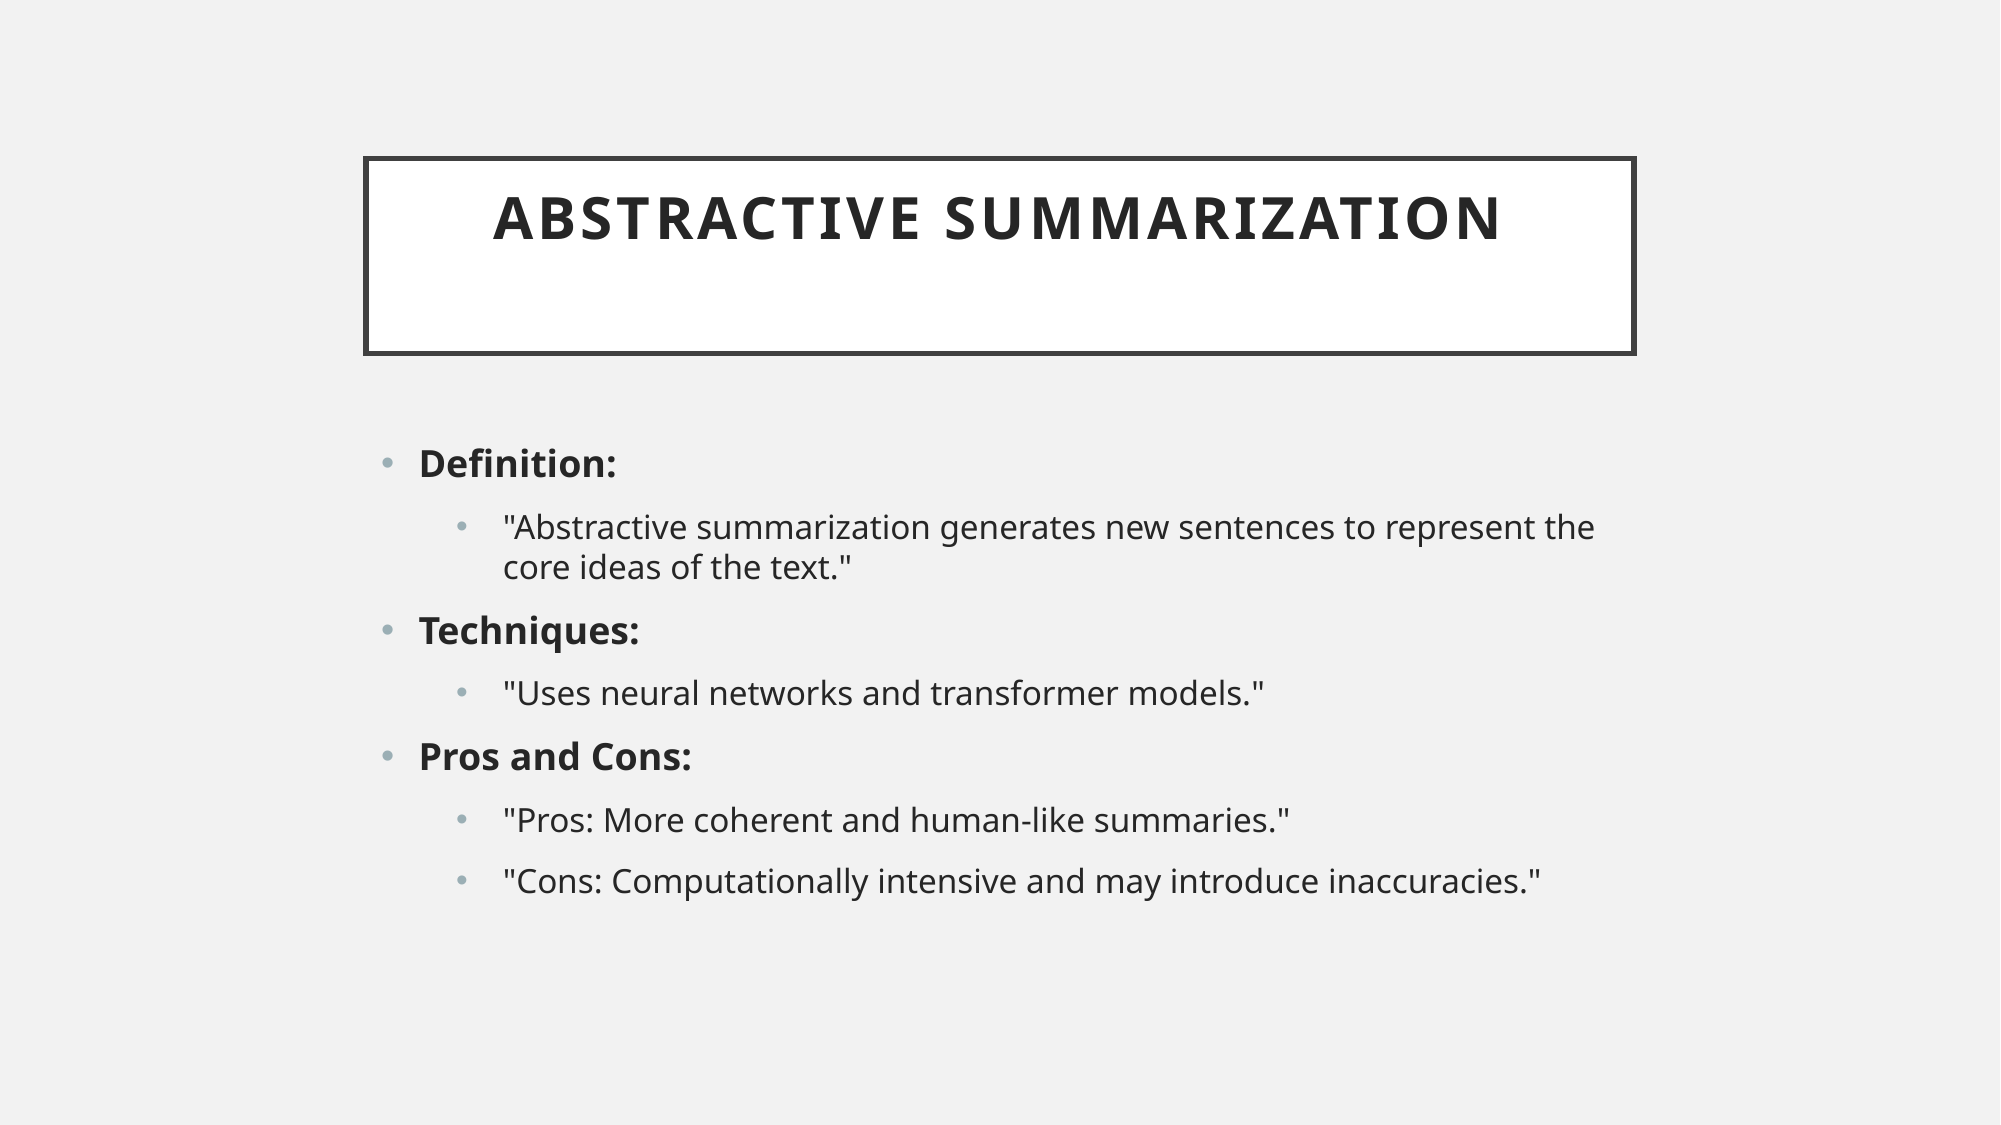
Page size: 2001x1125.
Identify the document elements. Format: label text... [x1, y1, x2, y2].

list Definition: "Abstractive summarization generates new sentences to represent the core ideas of the text." Techniques: "Uses neural networks and transformer models." Pros and Cons: "Pros: More coherent and human-like summaries." "Cons: Computationally intensive and may introduce inaccuracies." [366, 432, 1634, 942]
title Abstractive Summarization [363, 156, 1637, 356]
